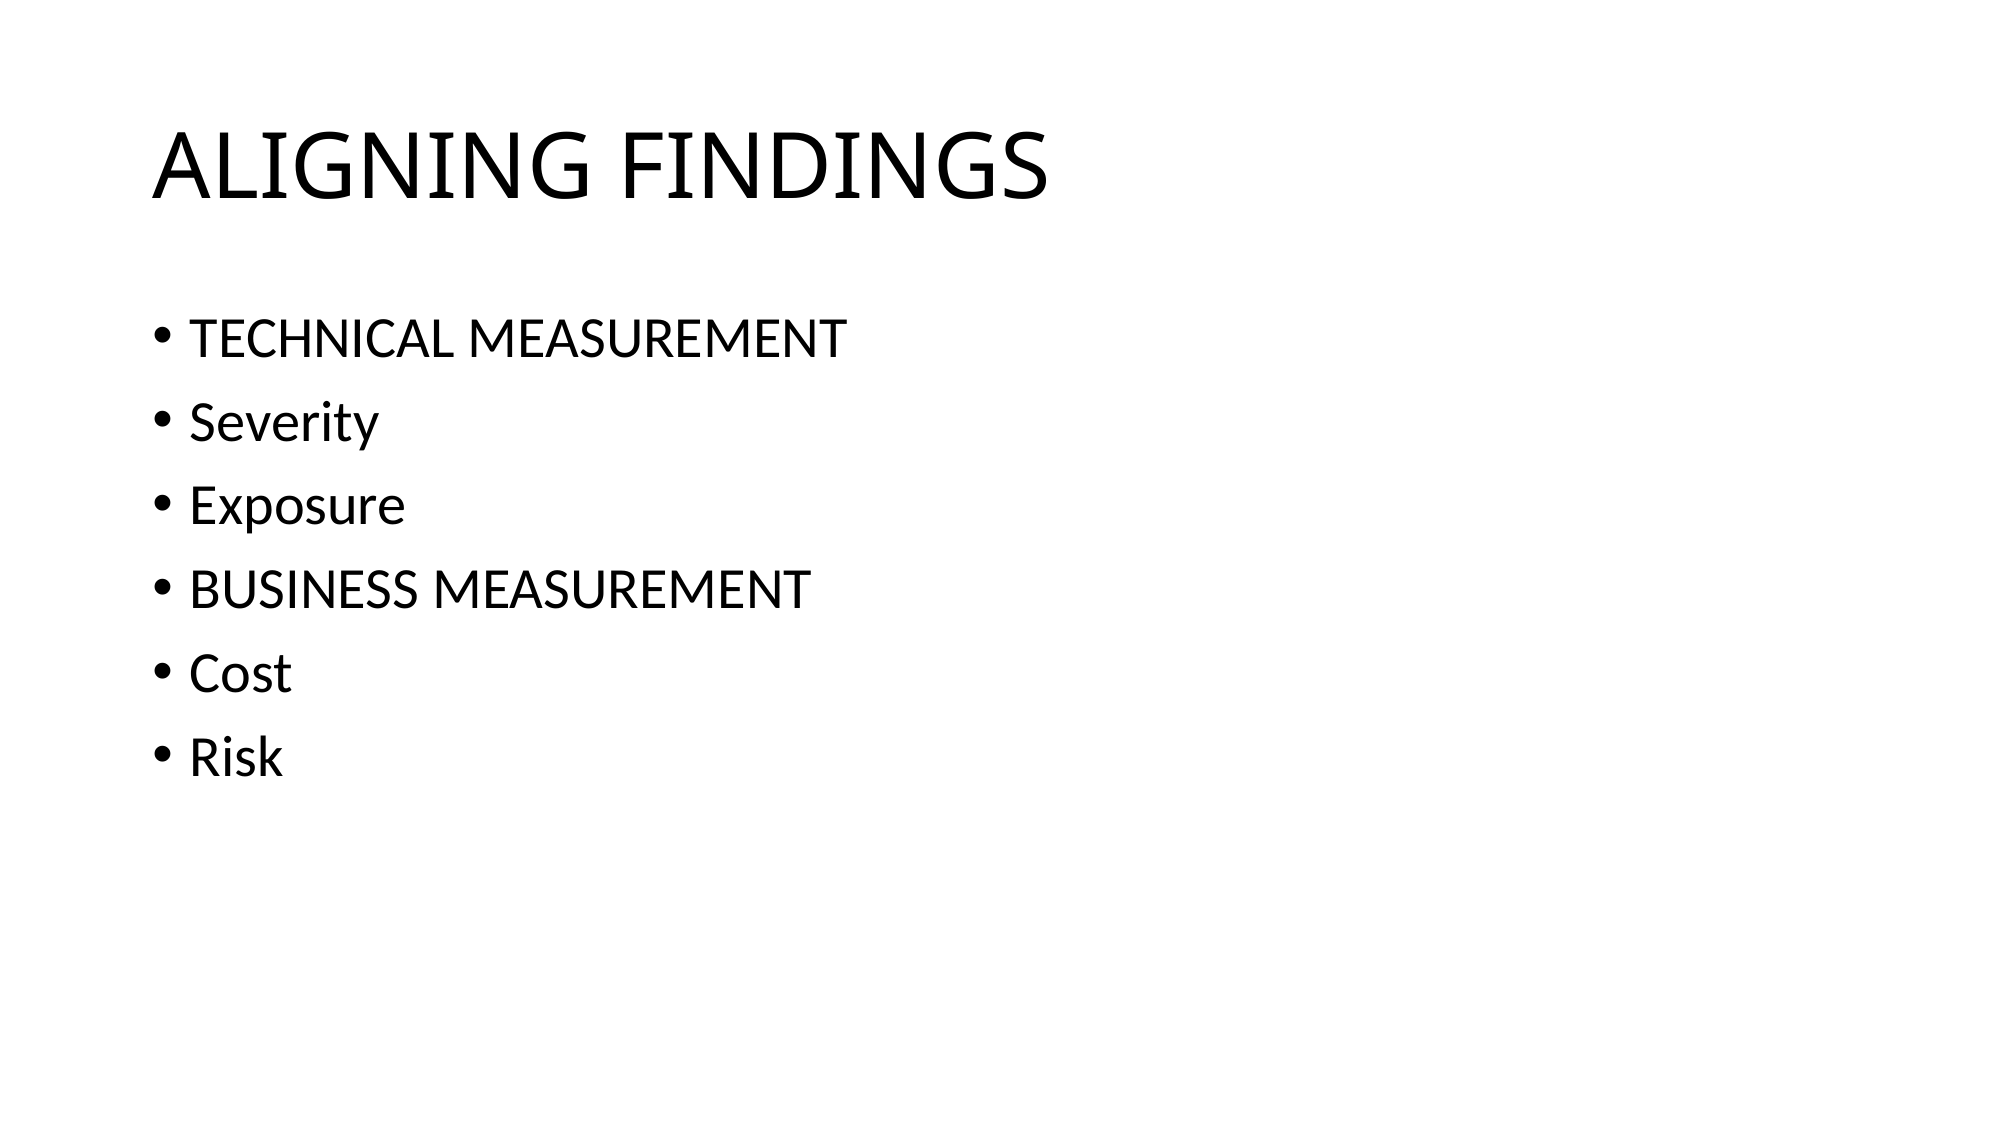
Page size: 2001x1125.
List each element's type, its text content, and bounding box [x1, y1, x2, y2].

title ALIGNING FINDINGS [137, 59, 1863, 278]
list TECHNICAL MEASUREMENT Severity Exposure BUSINESS MEASUREMENT Cost Risk [137, 299, 1863, 1014]
